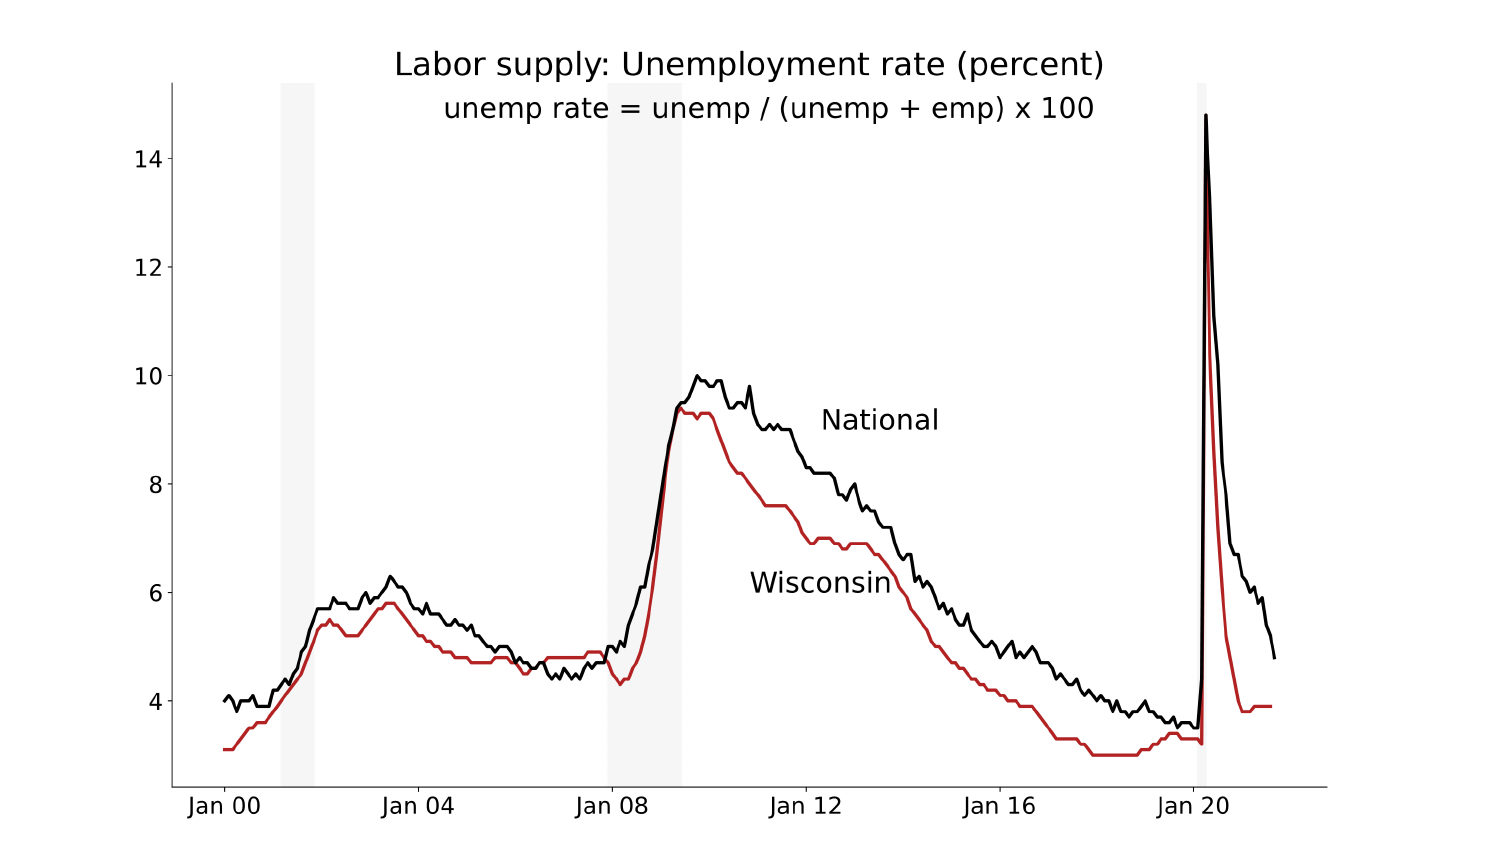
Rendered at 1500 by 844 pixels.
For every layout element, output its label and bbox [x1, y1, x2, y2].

picture [123, 41, 1336, 828]
